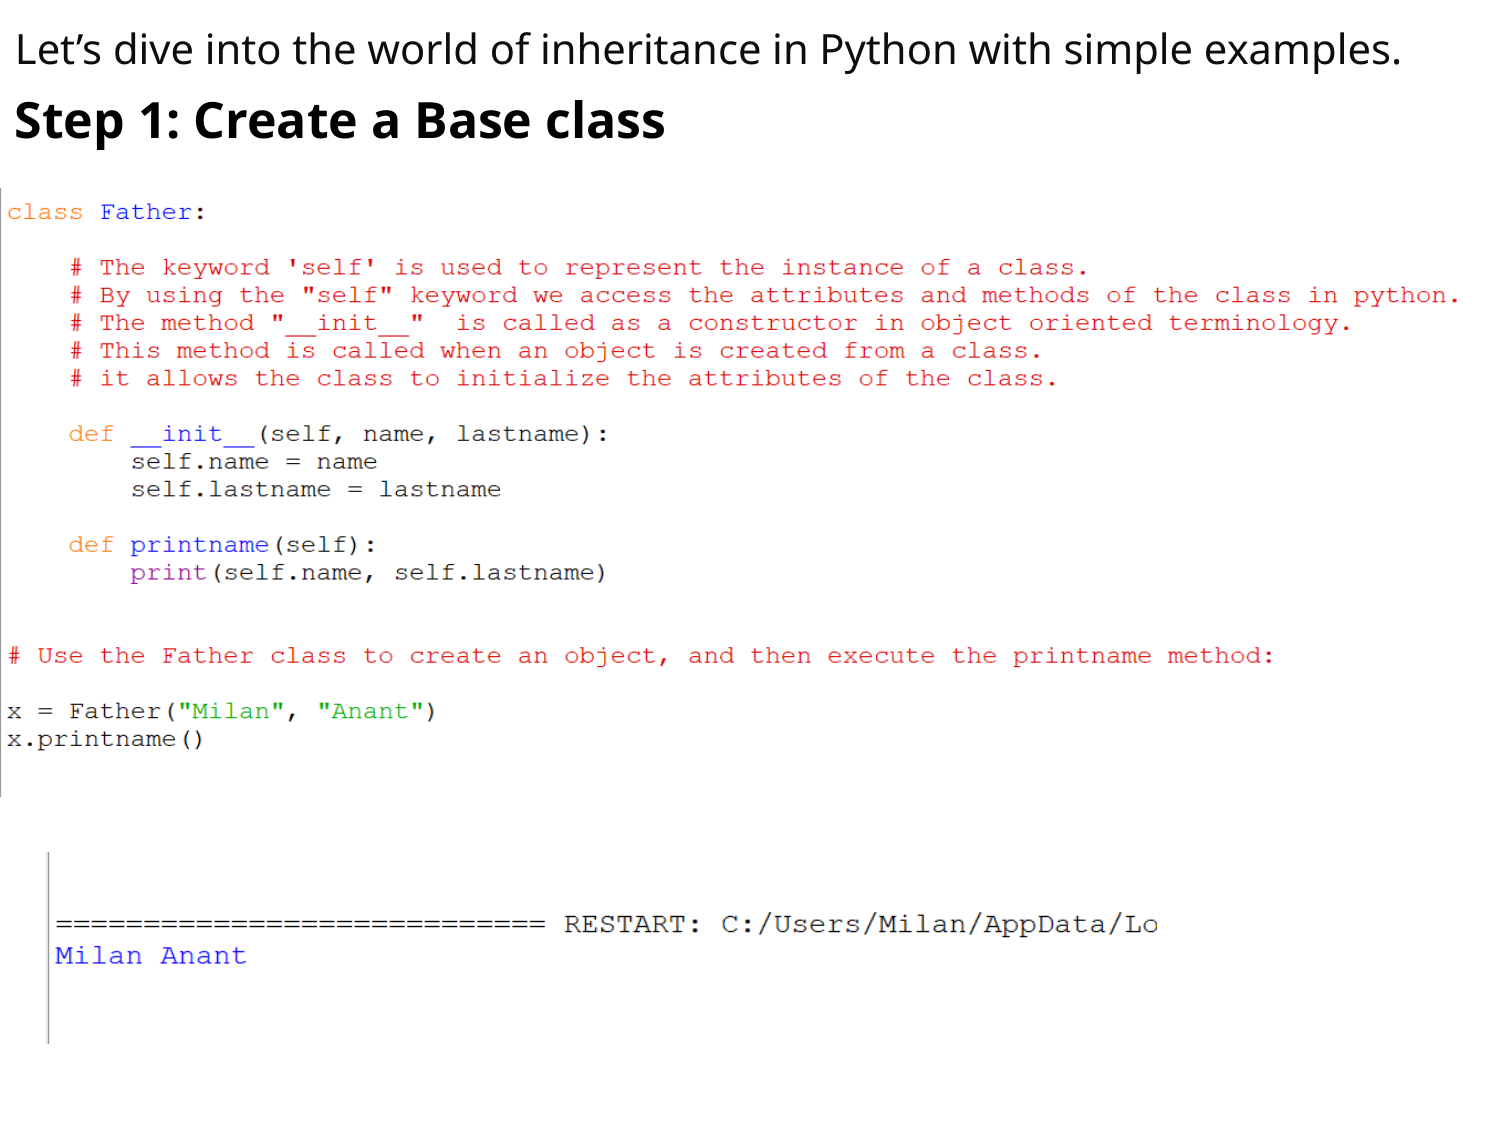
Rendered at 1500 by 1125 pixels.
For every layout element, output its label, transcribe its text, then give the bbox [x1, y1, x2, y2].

text_box Step 1: Create a Base class [0, 81, 755, 156]
picture [0, 188, 1500, 797]
text_box Let’s dive into the world of inheritance in Python with simple examples. [0, 15, 1438, 81]
picture [43, 852, 1157, 1044]
